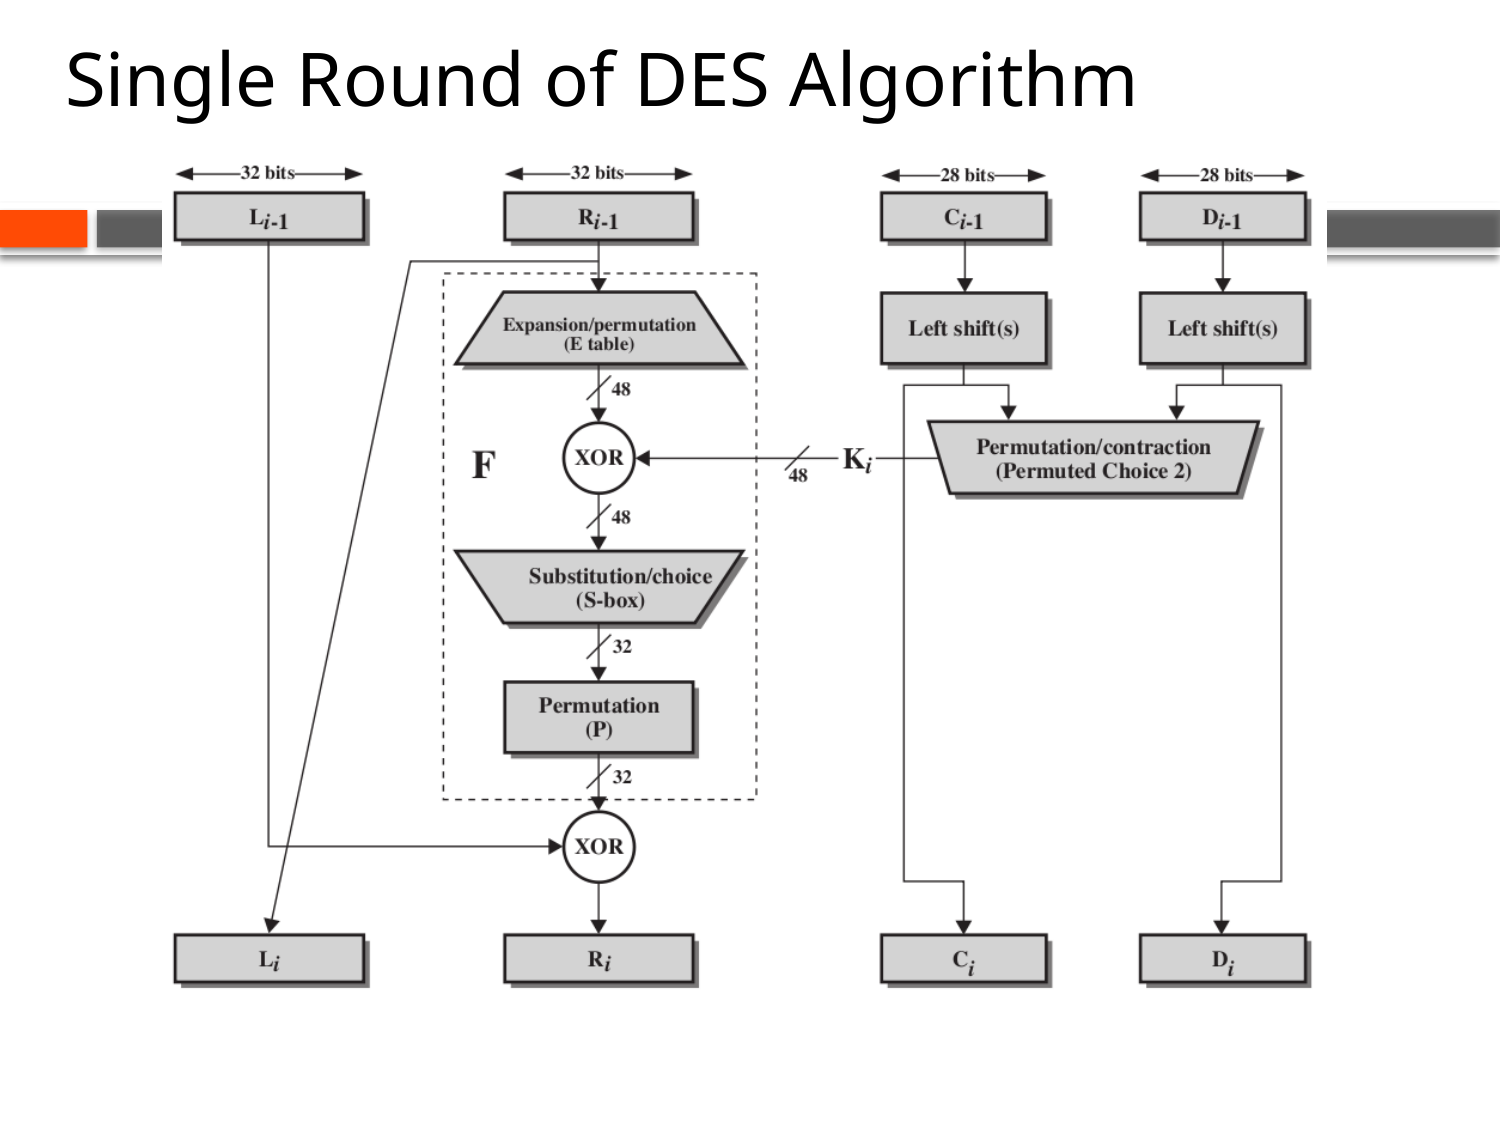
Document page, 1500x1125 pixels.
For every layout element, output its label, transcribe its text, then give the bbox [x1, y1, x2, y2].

picture [162, 149, 1328, 1001]
title Single Round of DES Algorithm [50, 24, 1438, 130]
